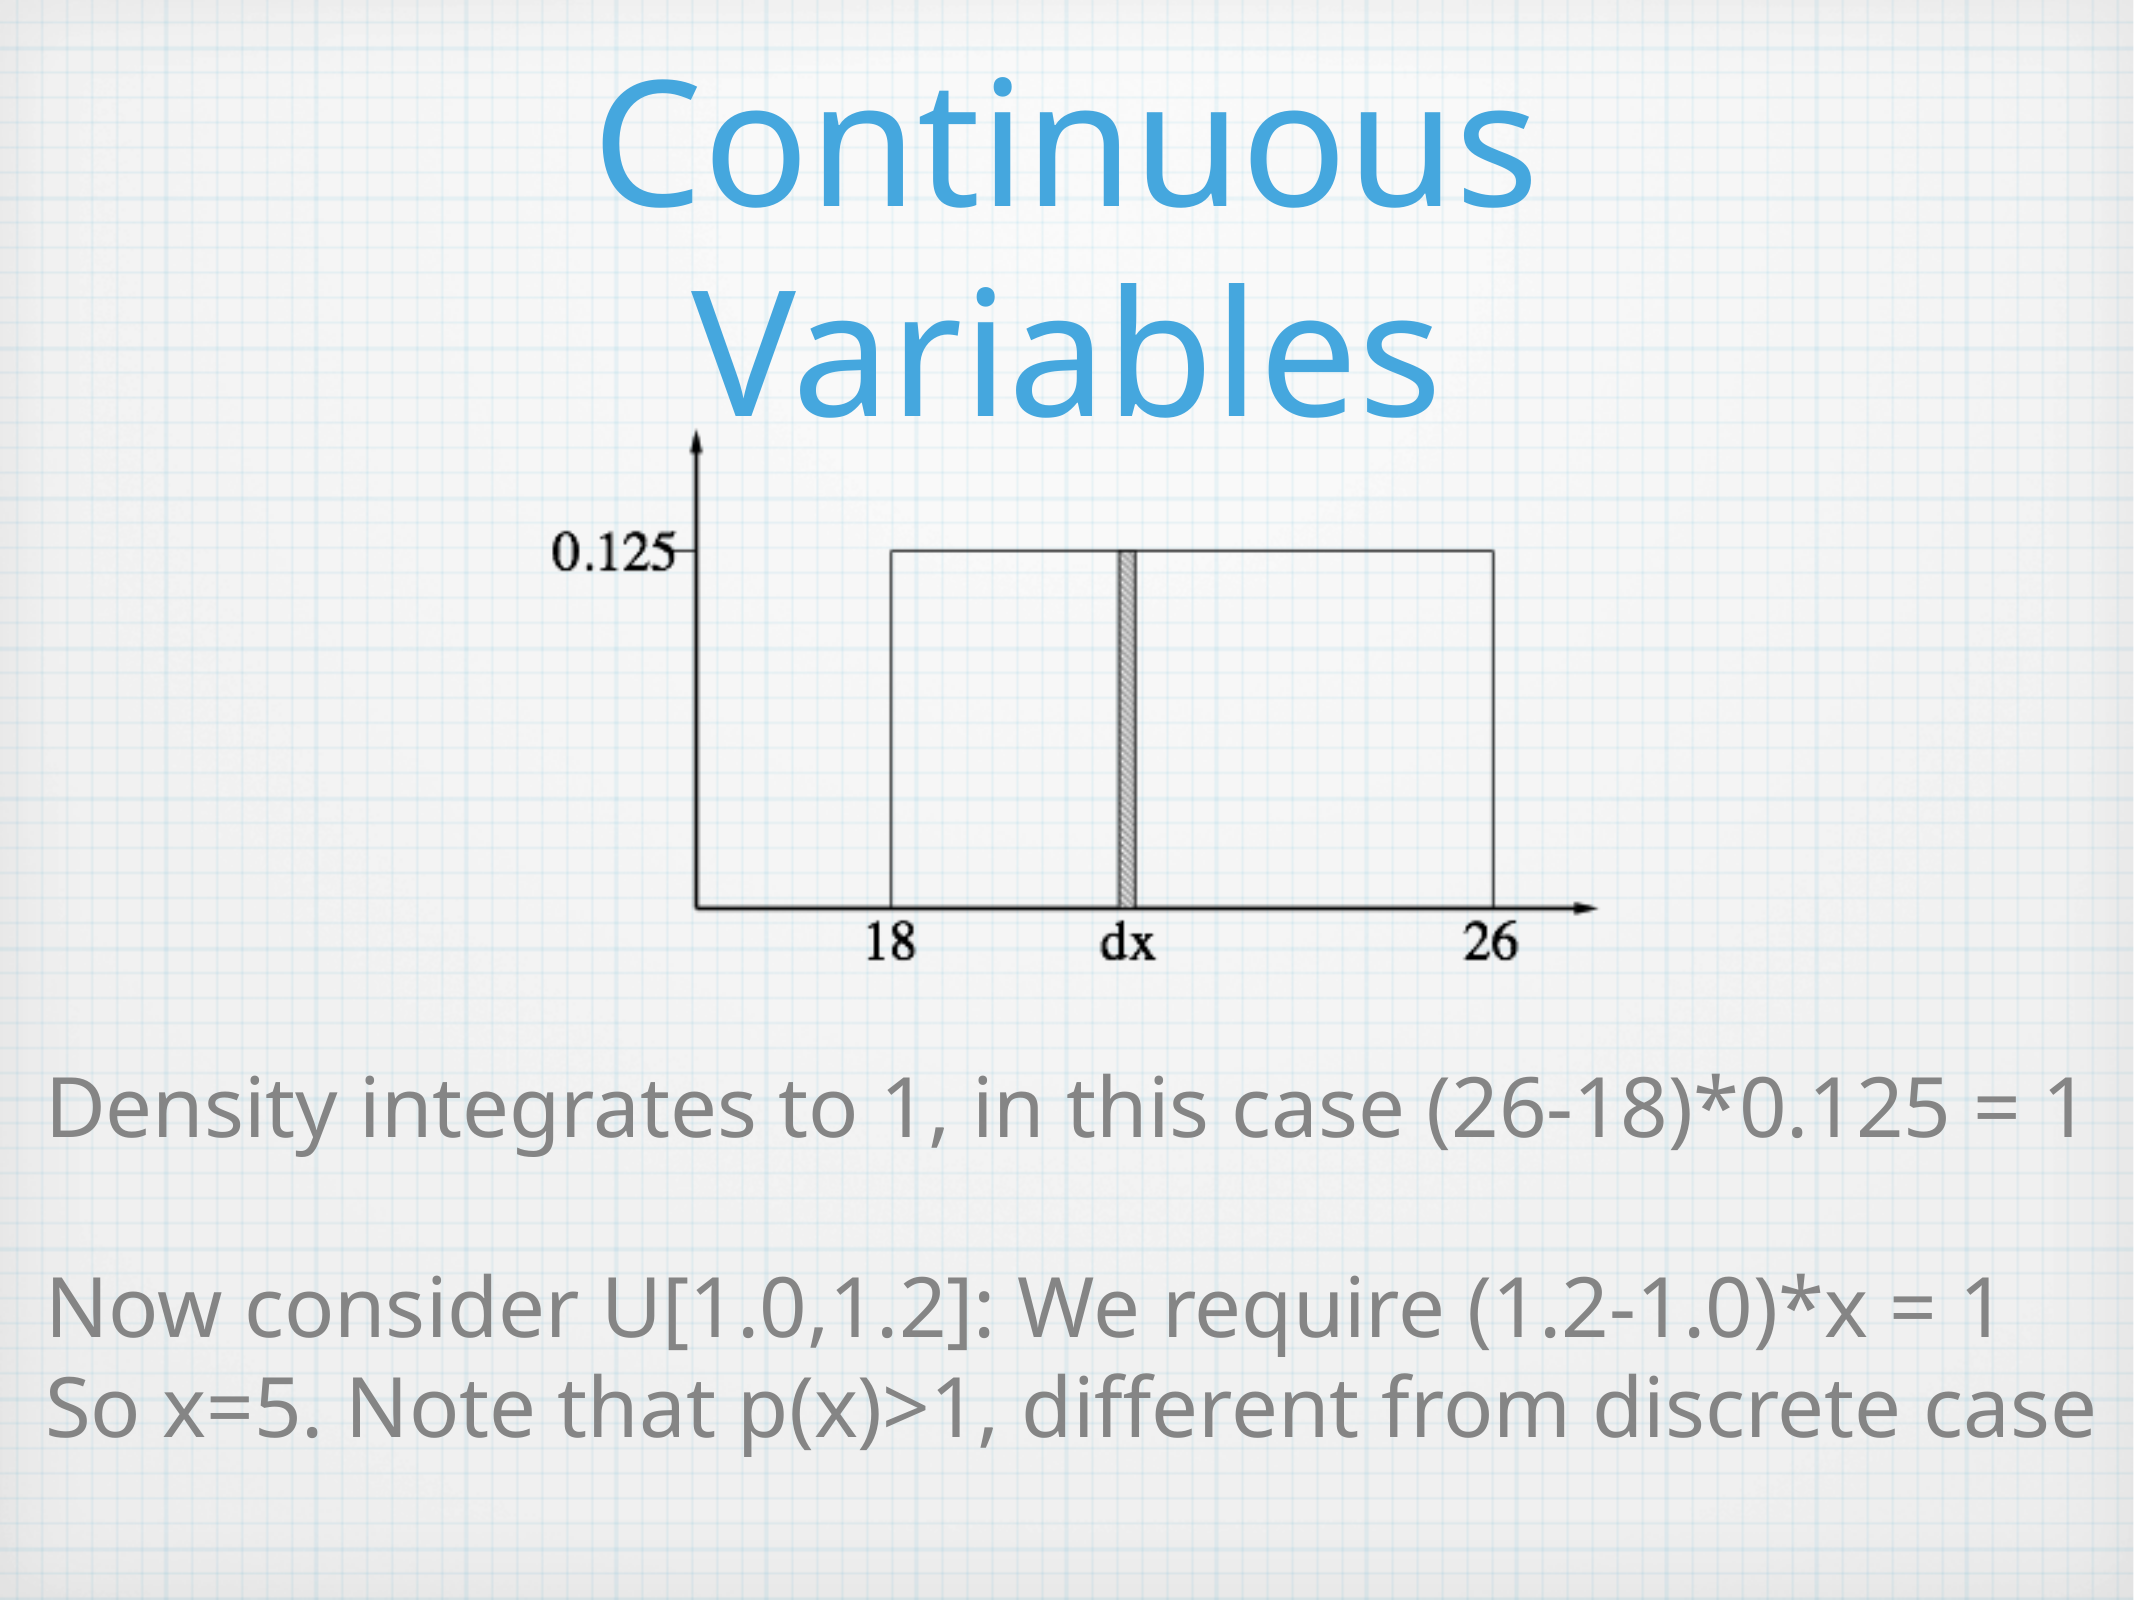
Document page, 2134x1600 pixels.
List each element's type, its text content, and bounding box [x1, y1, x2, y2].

picture [0, 0, 2134, 1600]
title Continuous Variables [207, 41, 1926, 443]
text_box Density integrates to 1, in this case (26-18)*0.125 = 1 Now consider U[1.0,1.2]: We require (1.2-1.0)*x = 1 So x=5. Note that p(x)>1, different from discrete case [36, 1045, 2107, 1462]
